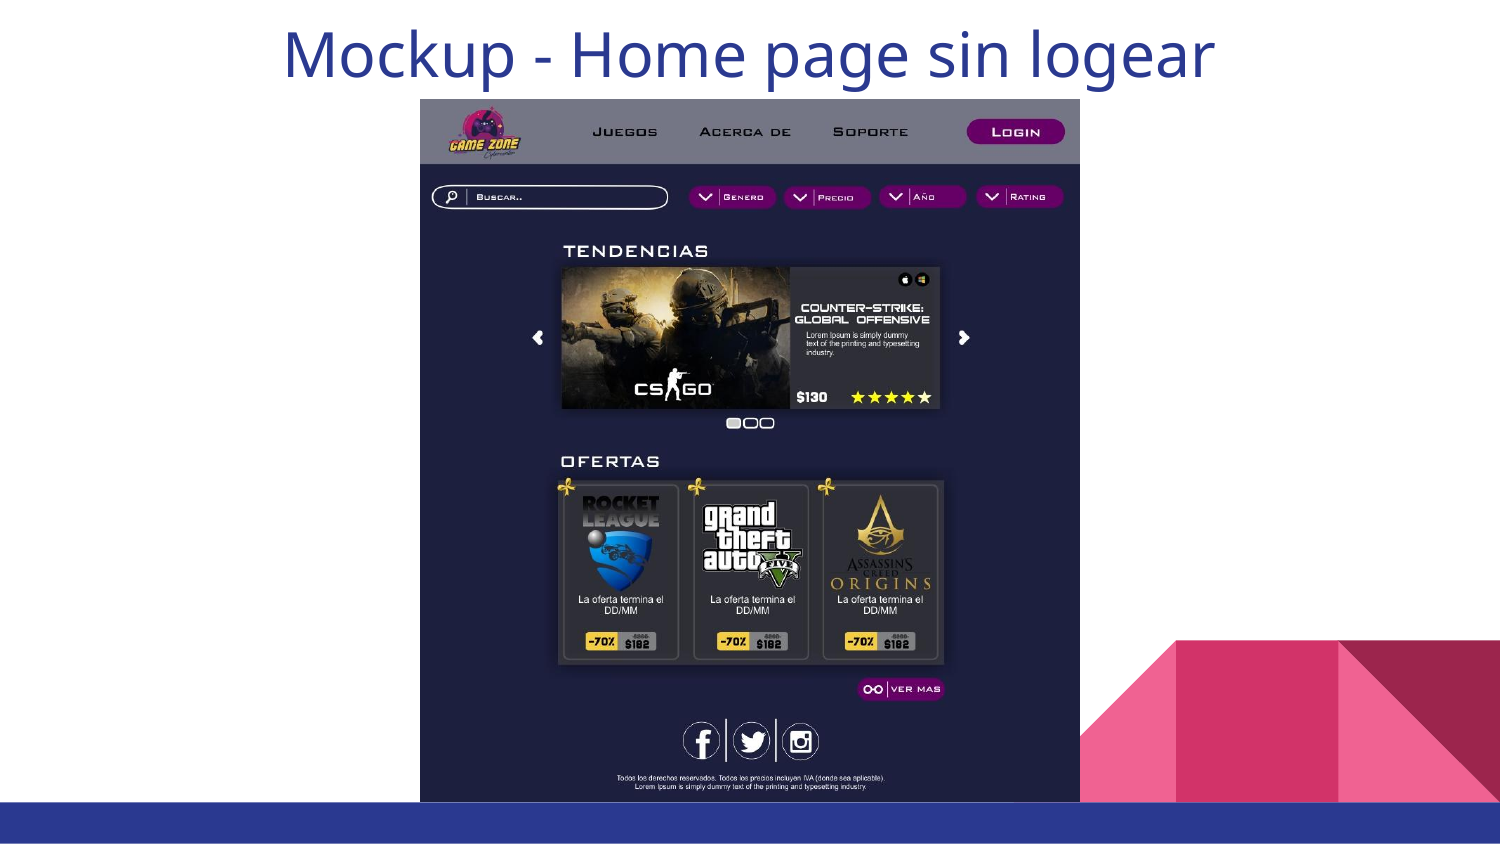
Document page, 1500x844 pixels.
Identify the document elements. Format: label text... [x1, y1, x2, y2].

picture [419, 99, 1081, 802]
title Mockup - Home page sin logear [51, 0, 1449, 100]
